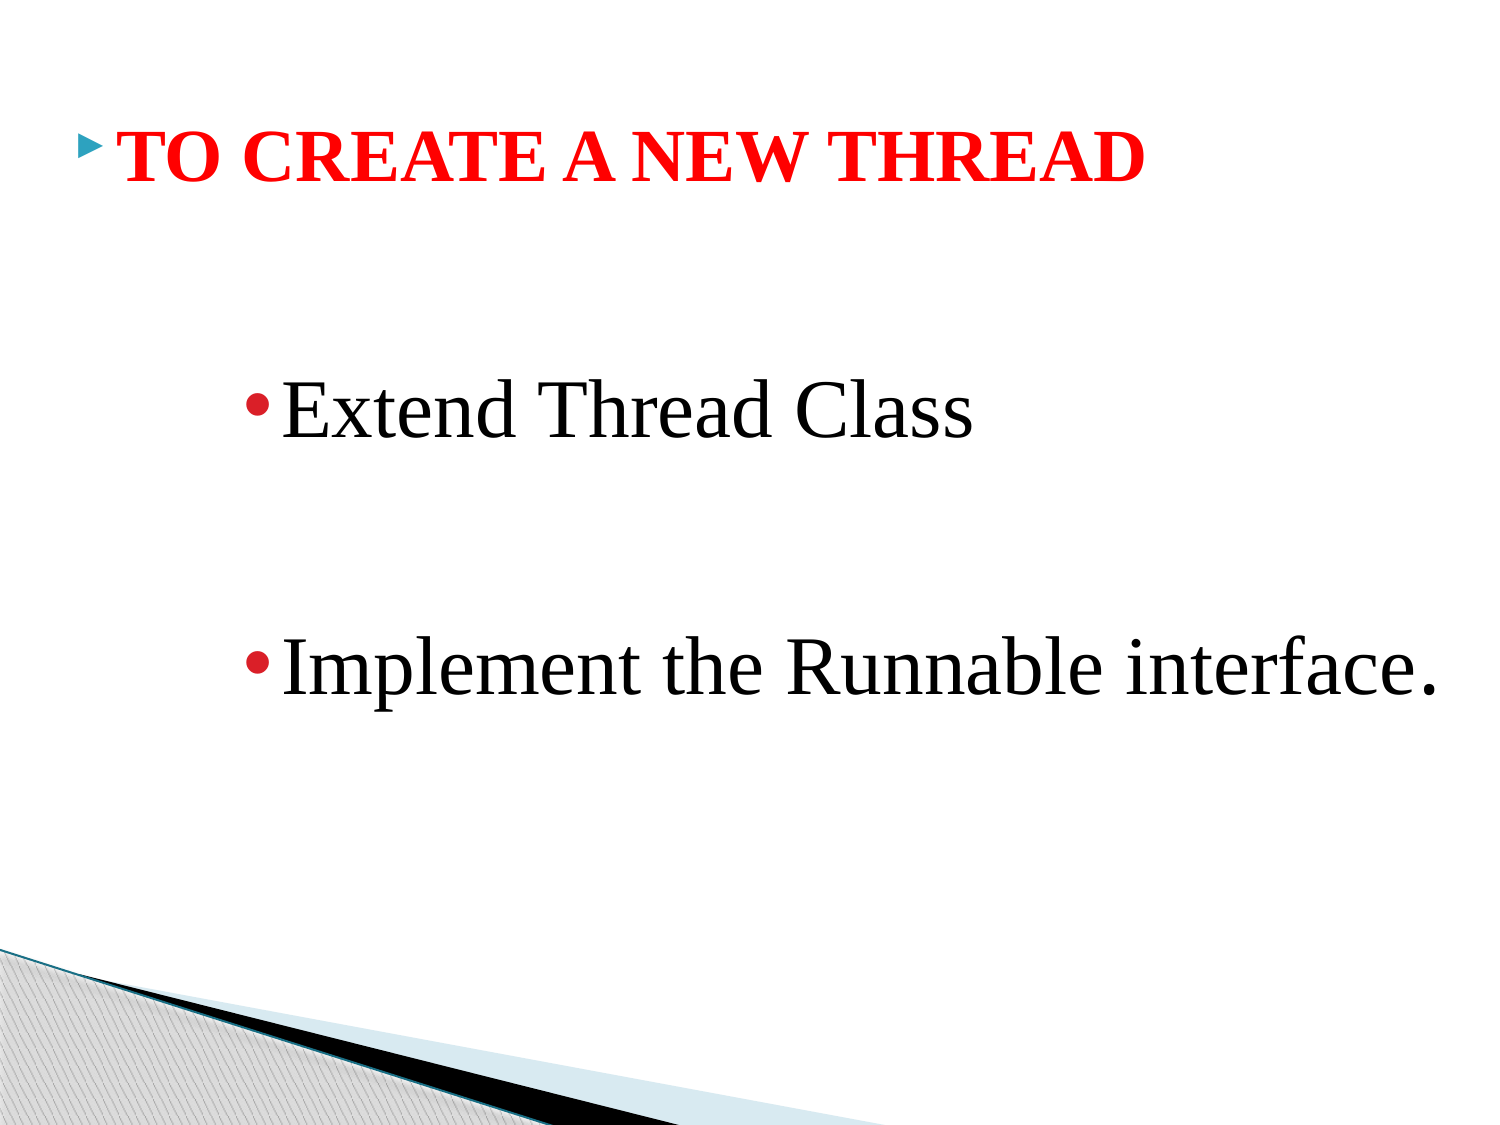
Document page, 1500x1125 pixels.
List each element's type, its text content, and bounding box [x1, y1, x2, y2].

list TO CREATE A NEW THREAD Extend Thread Class Implement the Runnable interface. [41, 54, 1471, 1094]
